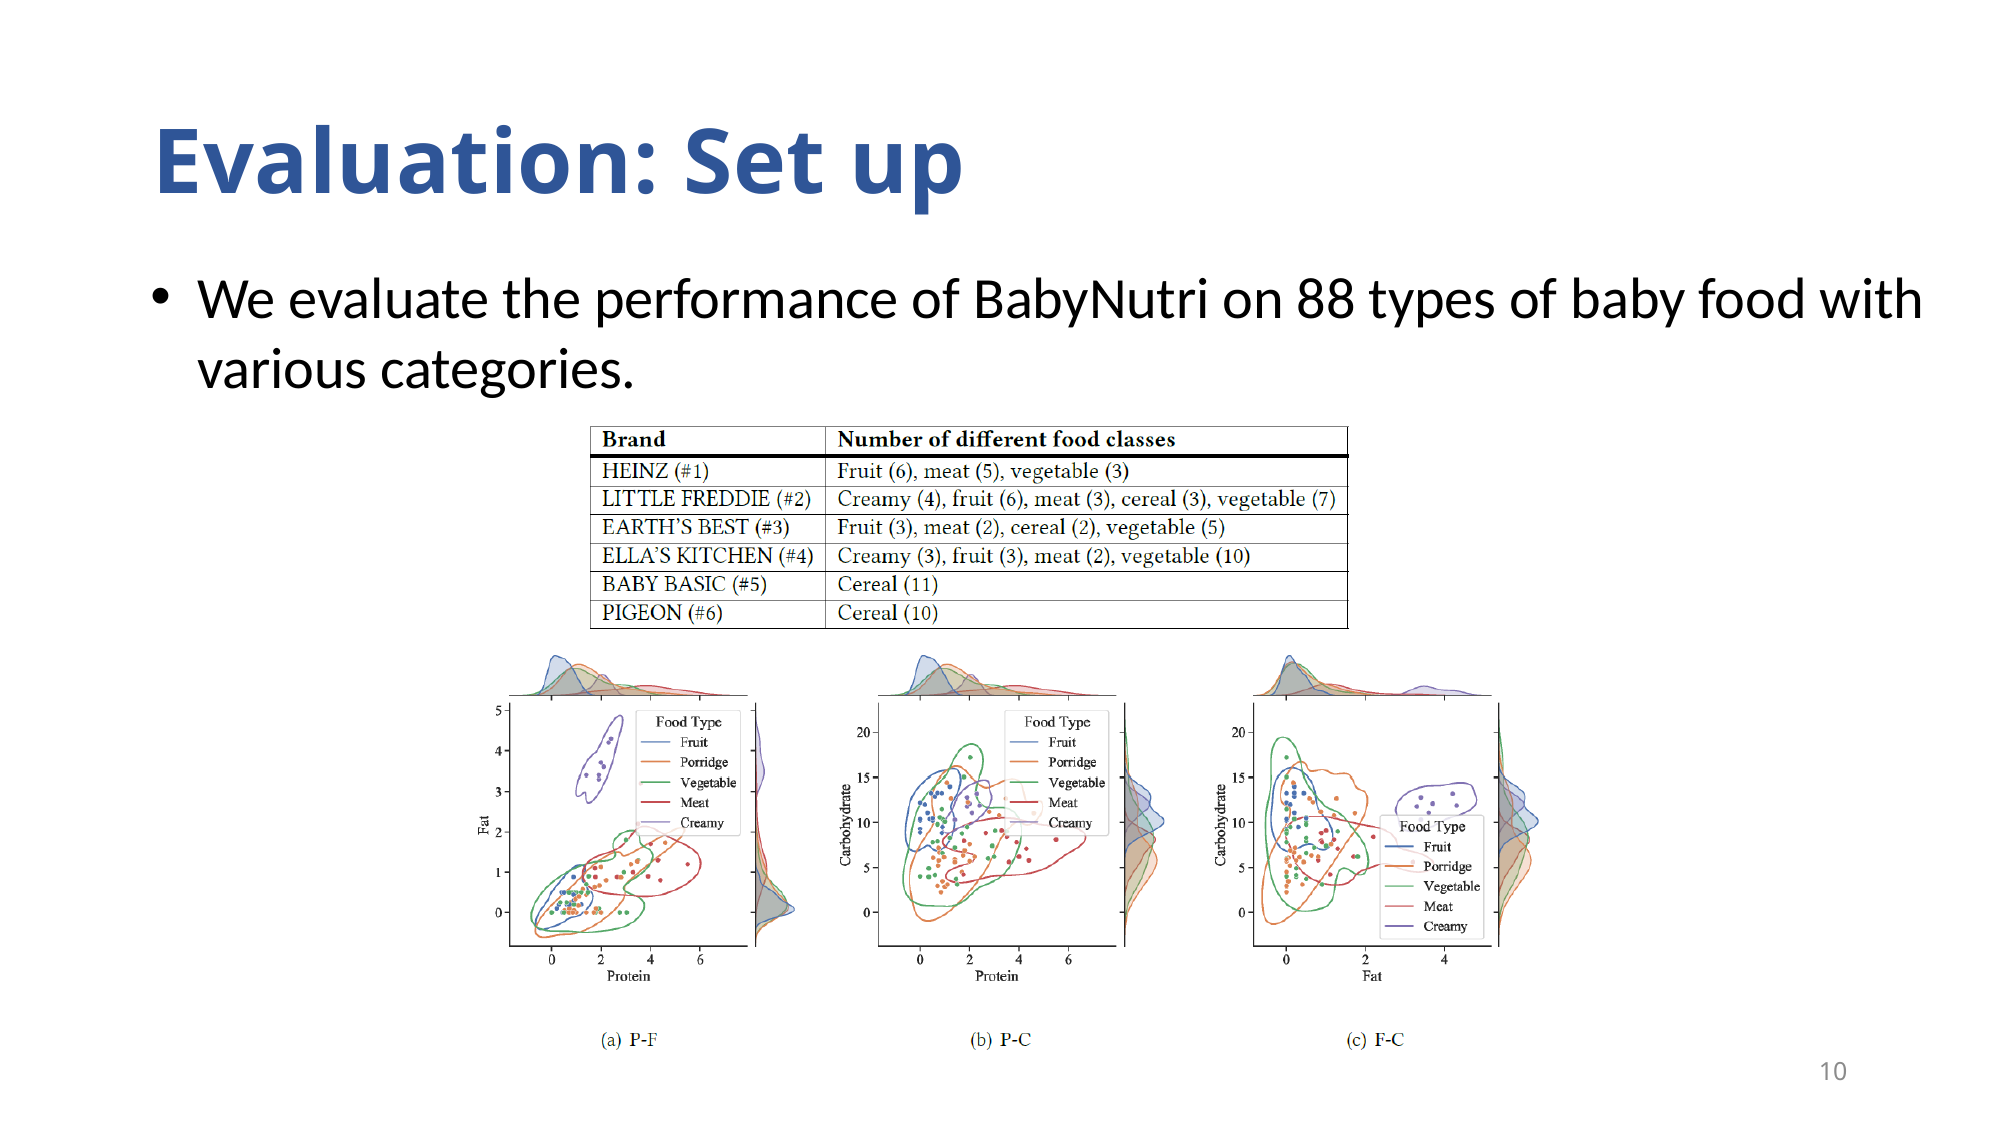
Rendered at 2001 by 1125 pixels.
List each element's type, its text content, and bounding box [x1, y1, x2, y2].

slide_number 10 [1412, 1042, 1863, 1103]
title Evaluation: Set up [150, 61, 1045, 249]
text_box We evaluate the performance of BabyNutri on 88 types of baby food with various categories. [150, 249, 1979, 401]
picture [444, 406, 1556, 1070]
